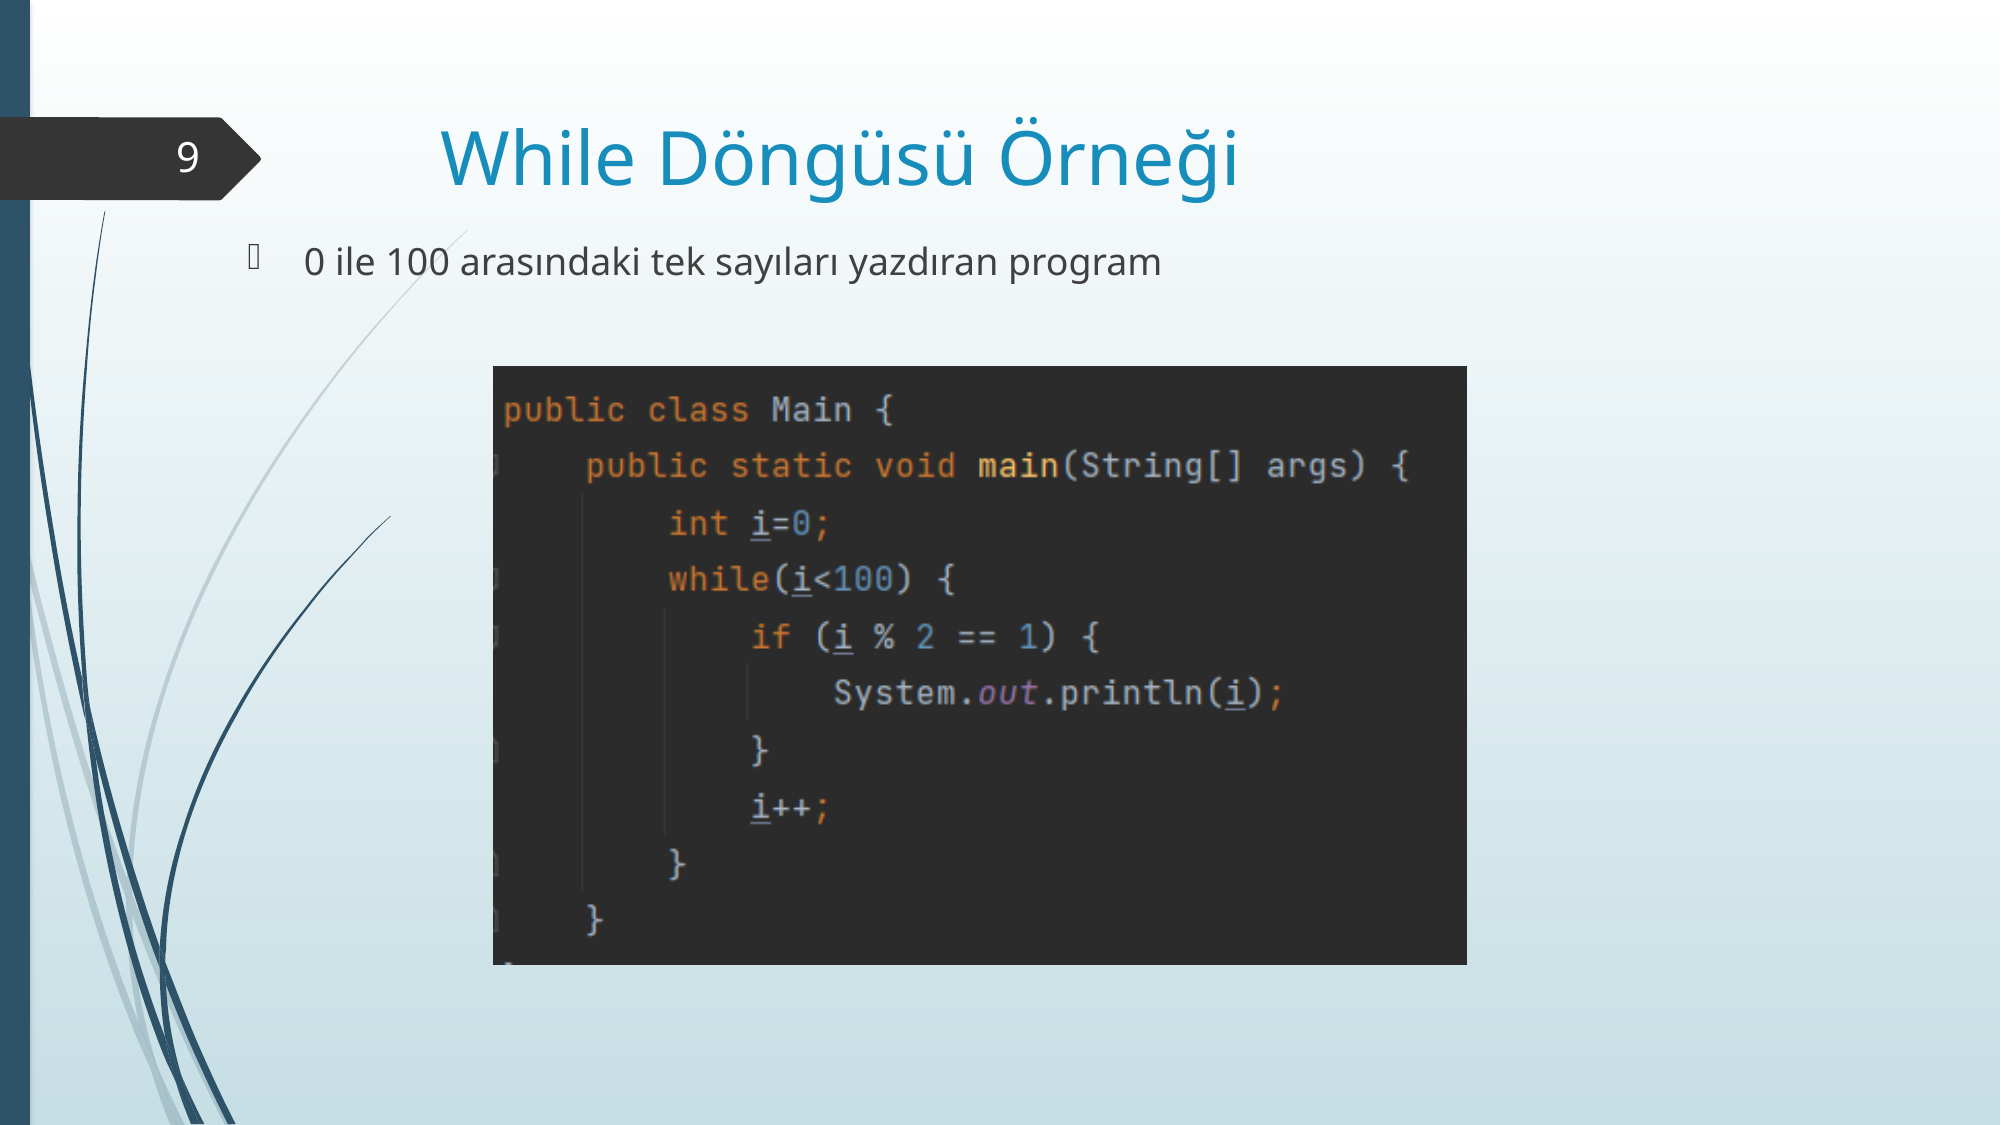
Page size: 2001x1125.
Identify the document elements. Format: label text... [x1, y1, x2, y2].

slide_number 9 [87, 129, 216, 190]
title While Döngüsü Örneği [425, 102, 1888, 230]
picture [492, 366, 1467, 965]
list 0 ile 100 arasındaki tek sayıları yazdıran program [232, 230, 1943, 313]
